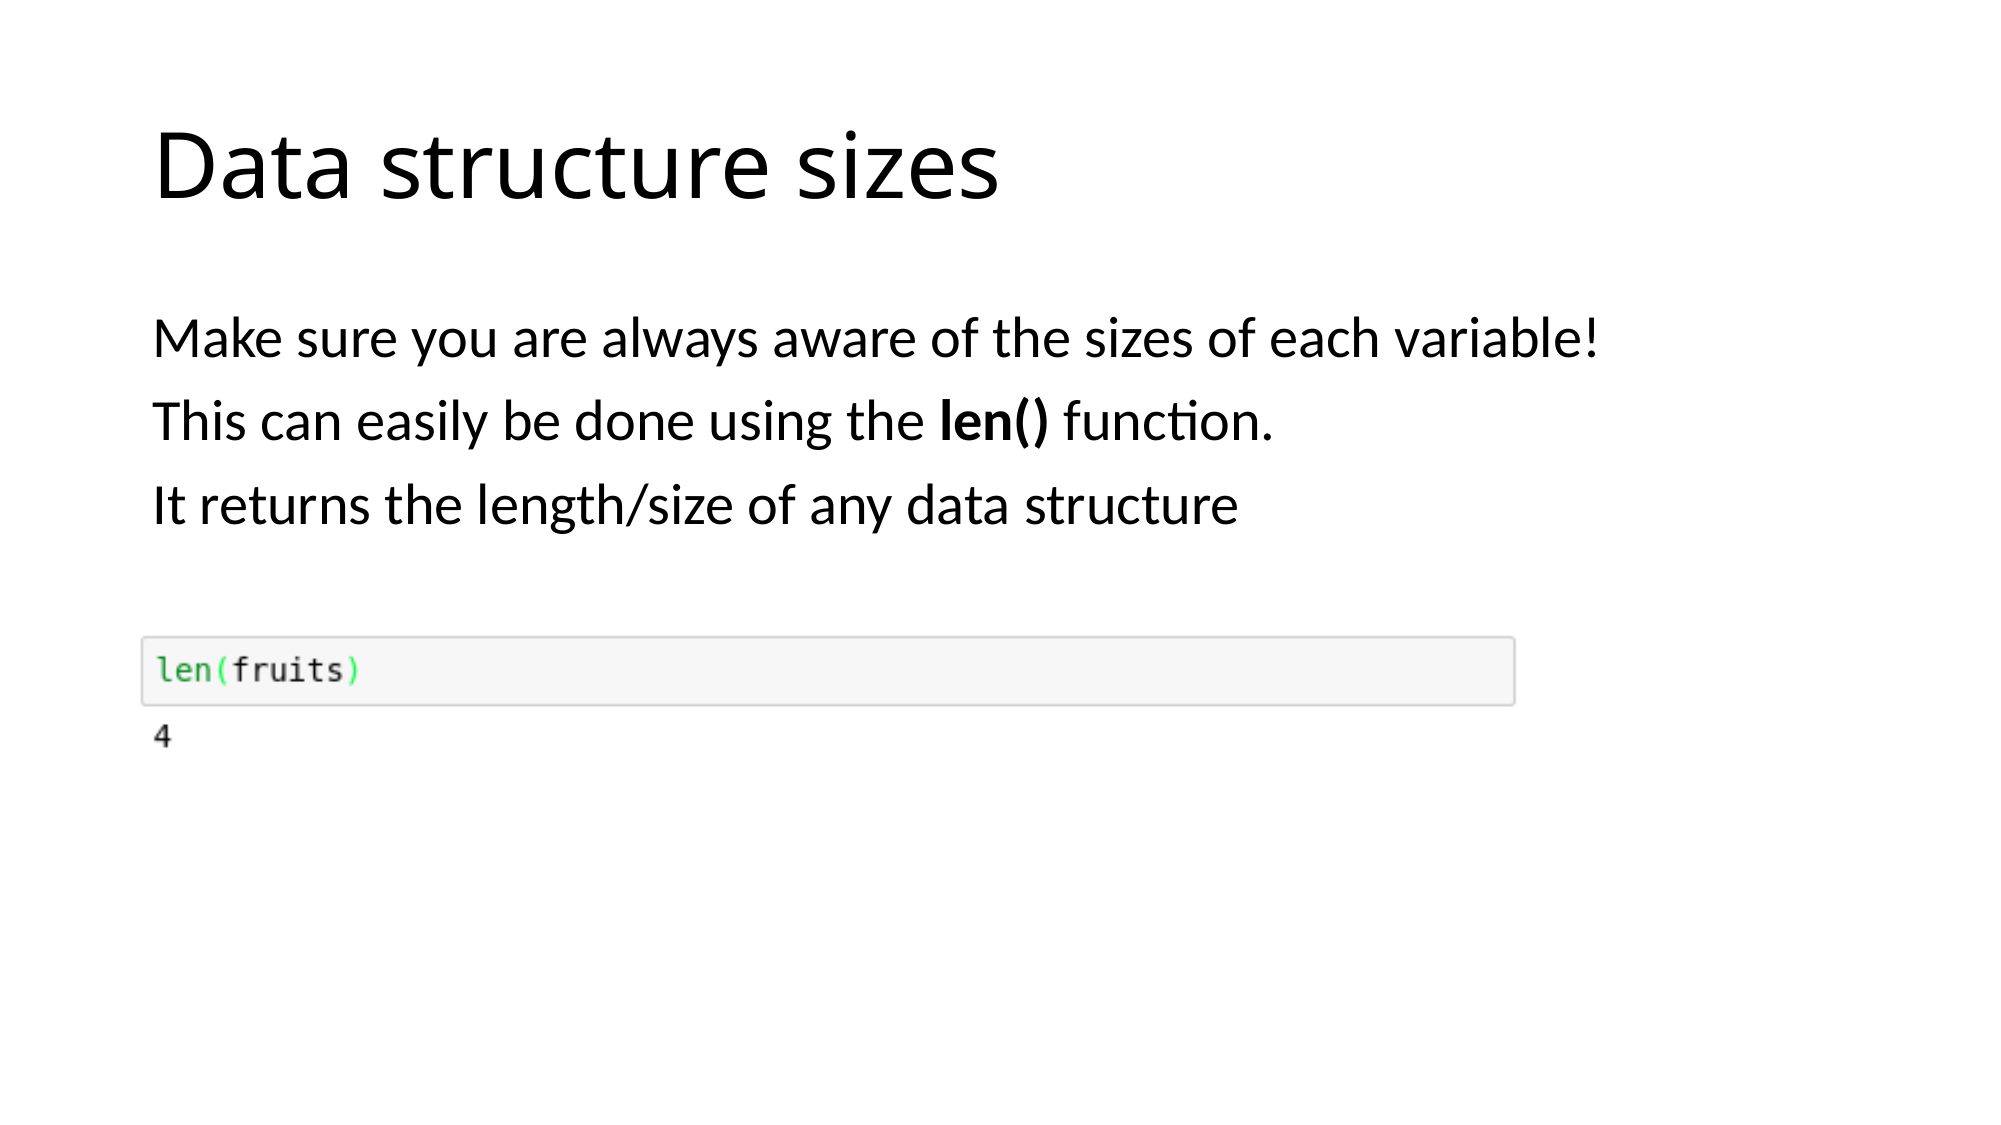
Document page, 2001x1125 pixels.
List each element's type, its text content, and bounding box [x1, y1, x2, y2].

list Make sure you are always aware of the sizes of each variable! This can easily be done using the len() function. It returns the length/size of any data structure [137, 299, 1863, 1014]
title Data structure sizes [137, 59, 1863, 278]
picture [137, 623, 1532, 782]
